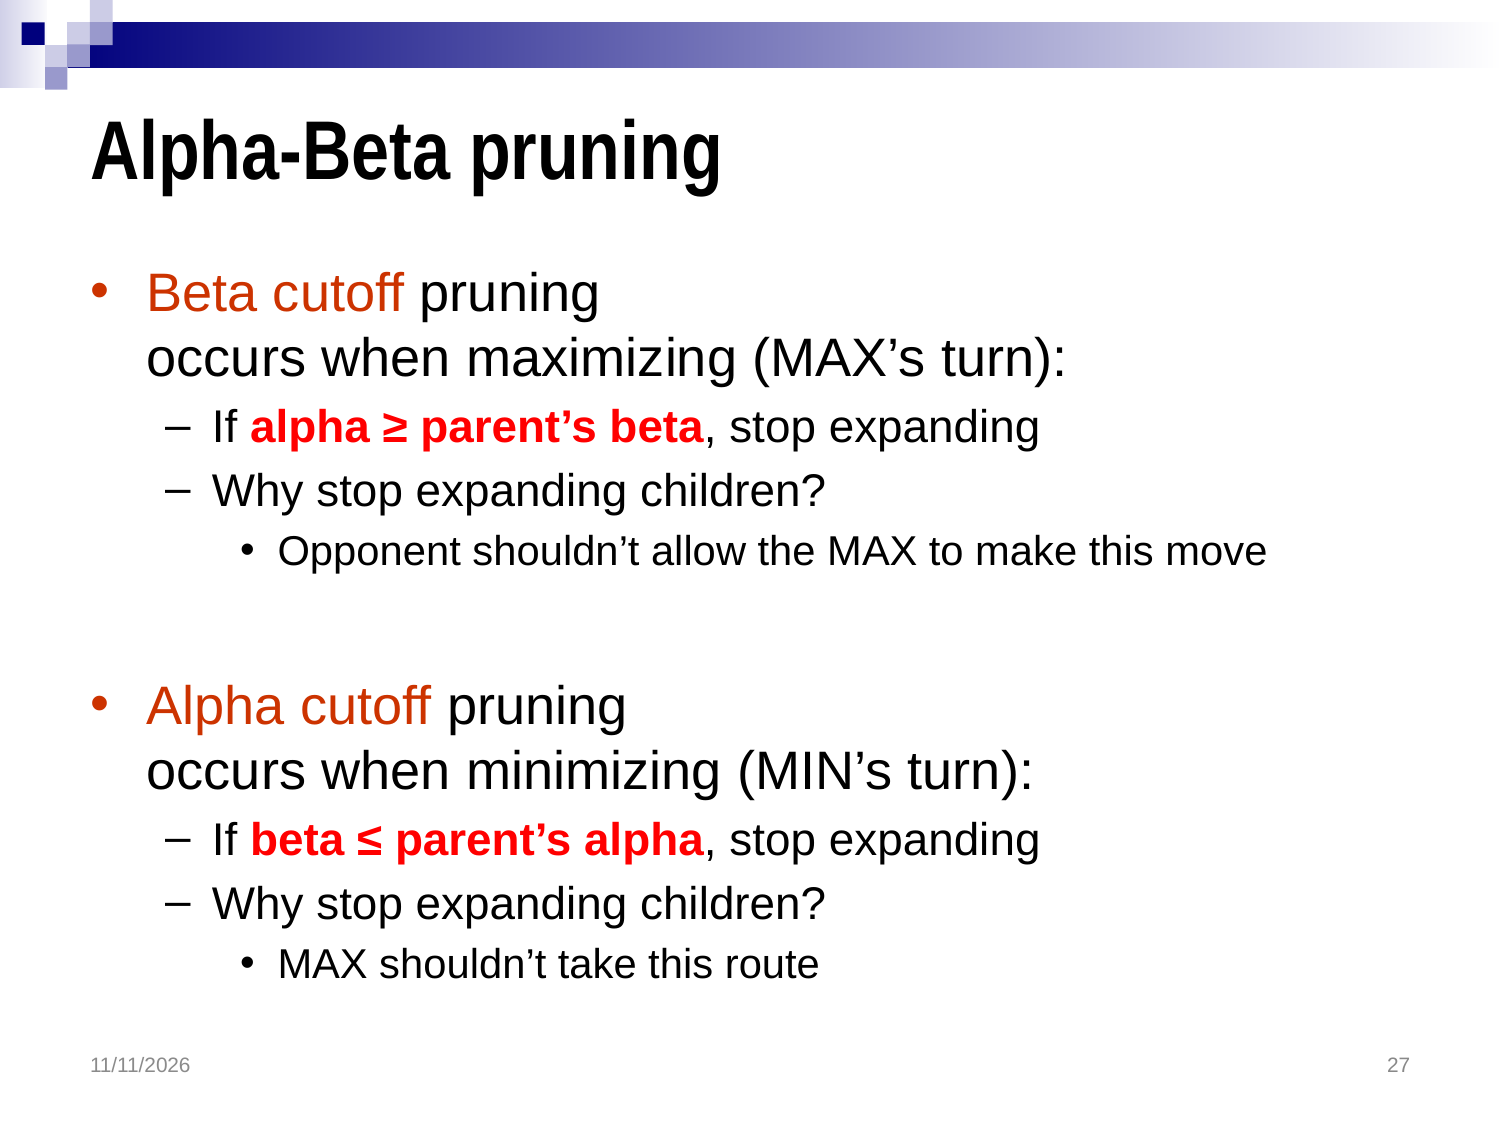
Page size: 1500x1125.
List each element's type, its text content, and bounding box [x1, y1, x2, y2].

title Alpha-Beta pruning [75, 67, 1425, 225]
list Beta cutoff pruning occurs when maximizing (MAX’s turn): If alpha ≥ parent’s beta, stop expanding Why stop expanding children? Opponent shouldn’t allow the MAX to make this move Alpha cutoff pruning occurs when minimizing (MIN’s turn): If beta ≤ parent’s alpha, stop expanding Why stop expanding children? MAX shouldn’t take this route [75, 249, 1425, 1013]
slide_number 27 [1074, 1037, 1425, 1091]
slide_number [75, 1037, 425, 1091]
